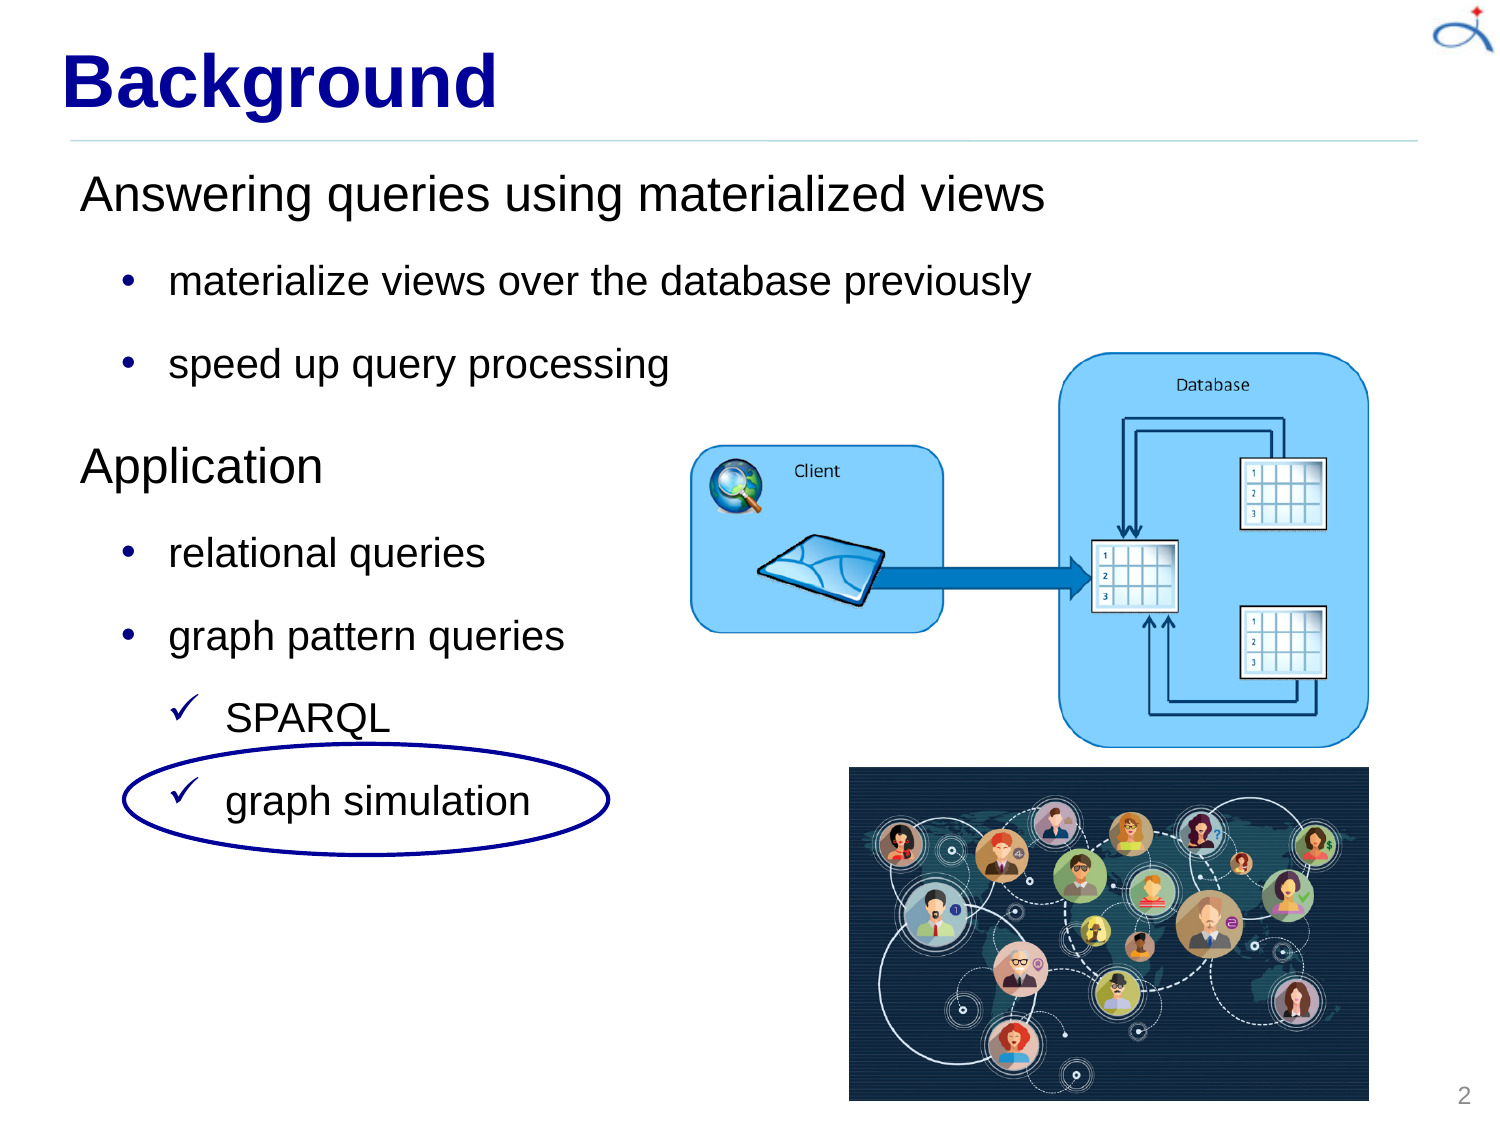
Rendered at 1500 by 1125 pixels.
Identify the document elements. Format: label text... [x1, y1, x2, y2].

slide_number 2 [1136, 1065, 1487, 1125]
text_box Application relational queries graph pattern queries SPARQL graph simulation [64, 432, 1472, 905]
text_box Answering queries using materialized views materialize views over the database previously speed up query processing [64, 160, 1472, 432]
text_box [121, 741, 611, 858]
picture [1432, 5, 1495, 55]
picture [690, 352, 1369, 748]
title Background [46, 11, 1419, 143]
picture [849, 767, 1369, 1101]
